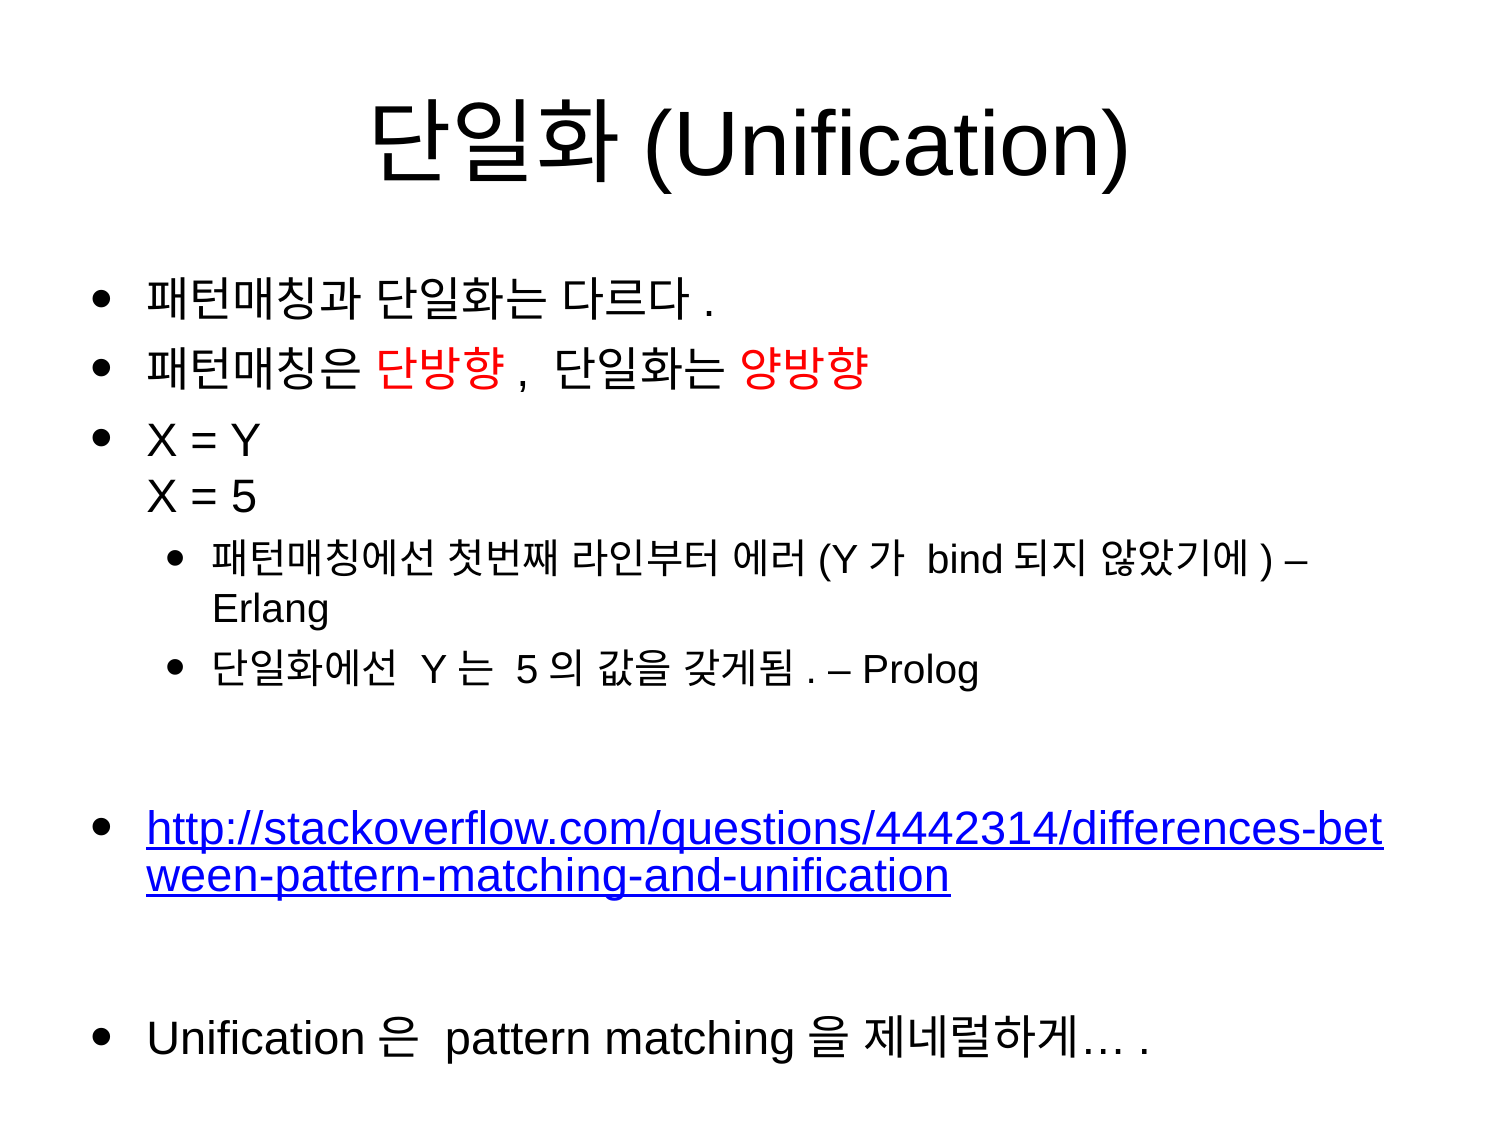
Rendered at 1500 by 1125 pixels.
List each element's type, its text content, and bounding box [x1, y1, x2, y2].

title 단일화(Unification) [75, 45, 1425, 233]
list 패턴매칭과 단일화는 다르다. 패턴매칭은 단방향, 단일화는 양방향 X = Y X = 5 패턴매칭에선 첫번째 라인부터 에러(Y가 bind되지 않았기에) – Erlang 단일화에선 Y는 5의 값을 갖게됨. – Prolog http://stackoverflow.com/questions/4442314/differences-between-pattern-matching-and-unification Unification은 pattern matching을 제네럴하게…. [75, 262, 1425, 1005]
